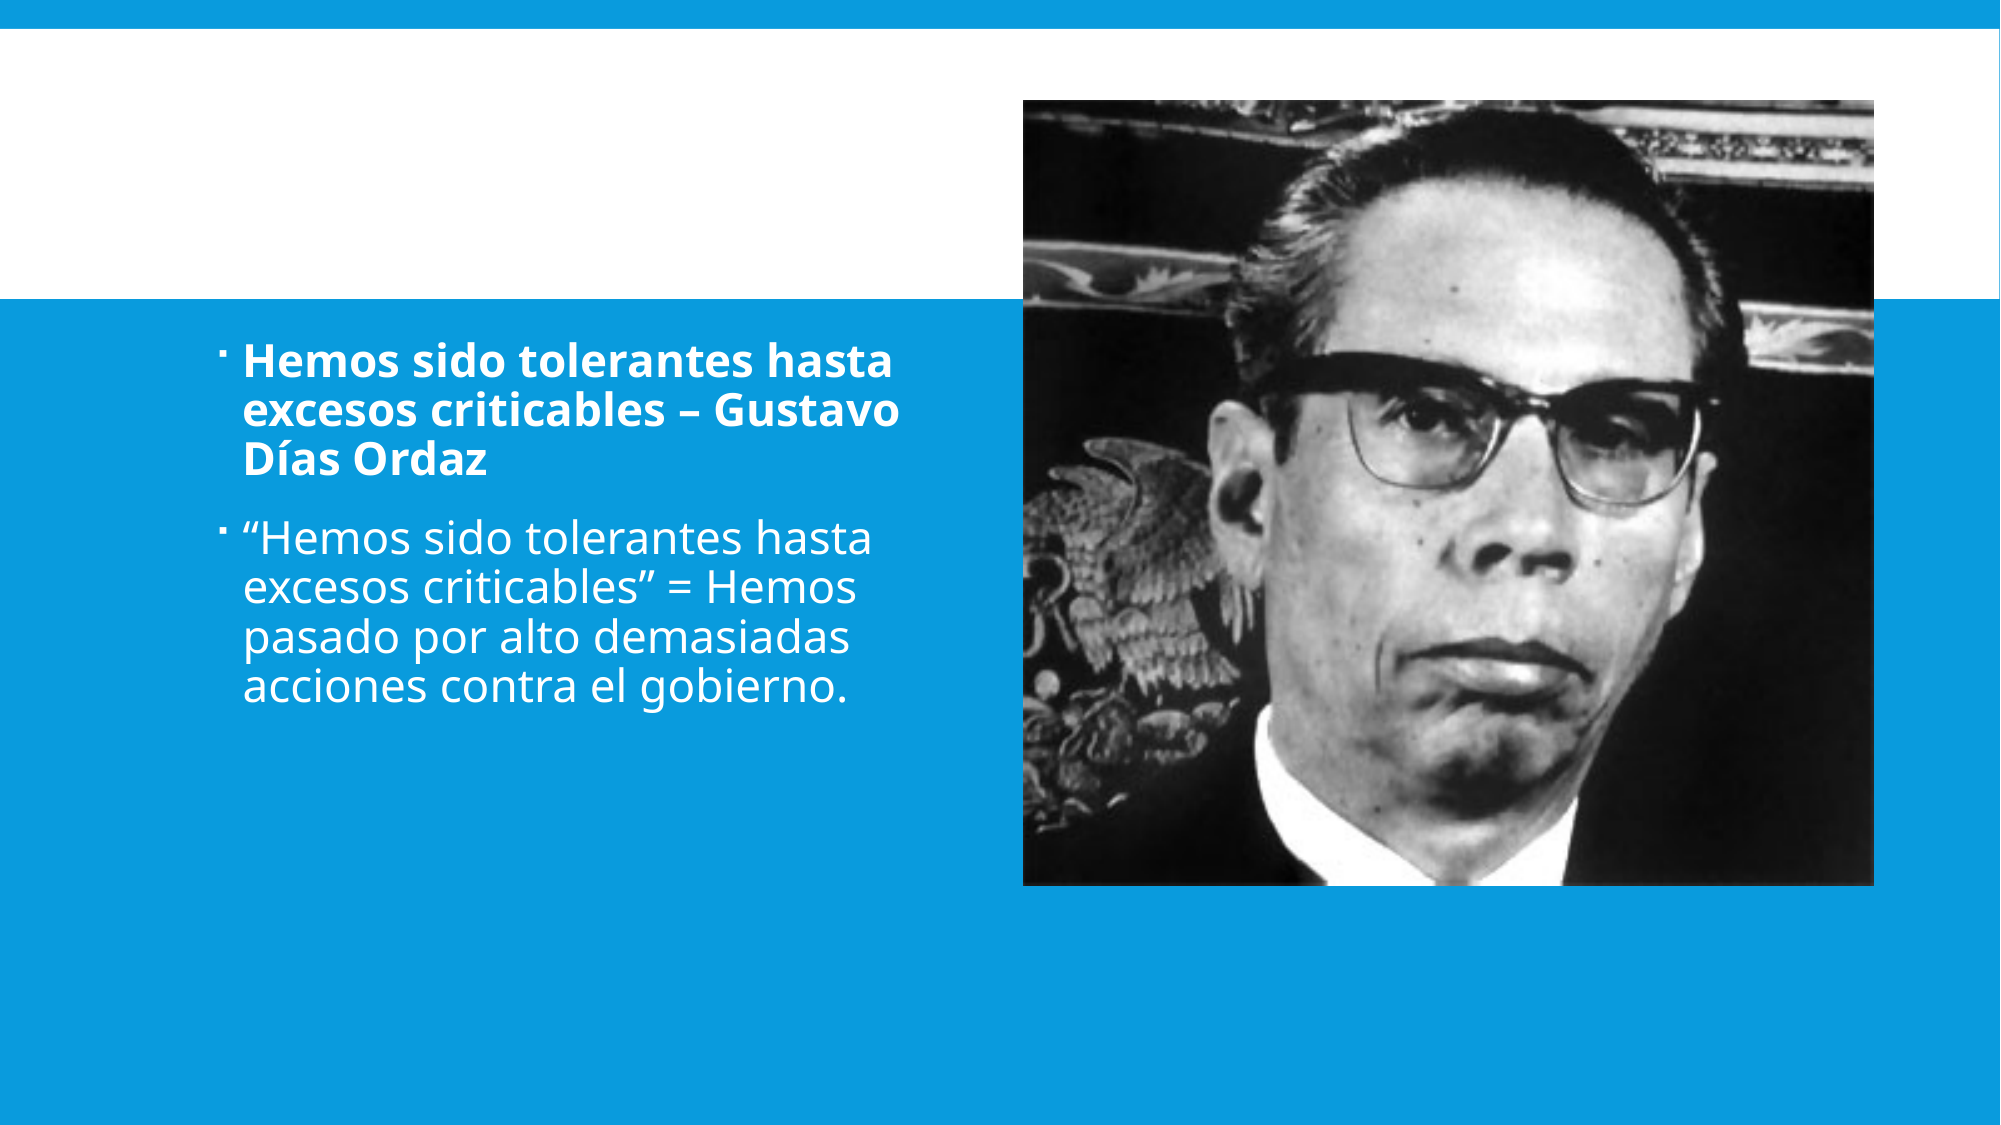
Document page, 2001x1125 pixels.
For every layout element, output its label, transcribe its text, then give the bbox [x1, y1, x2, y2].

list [1023, 99, 1875, 886]
list Hemos sido tolerantes hasta excesos criticables – Gustavo Días Ordaz “Hemos sido tolerantes hasta excesos criticables” = Hemos pasado por alto demasiadas acciones contra el gobierno. [197, 329, 978, 1020]
